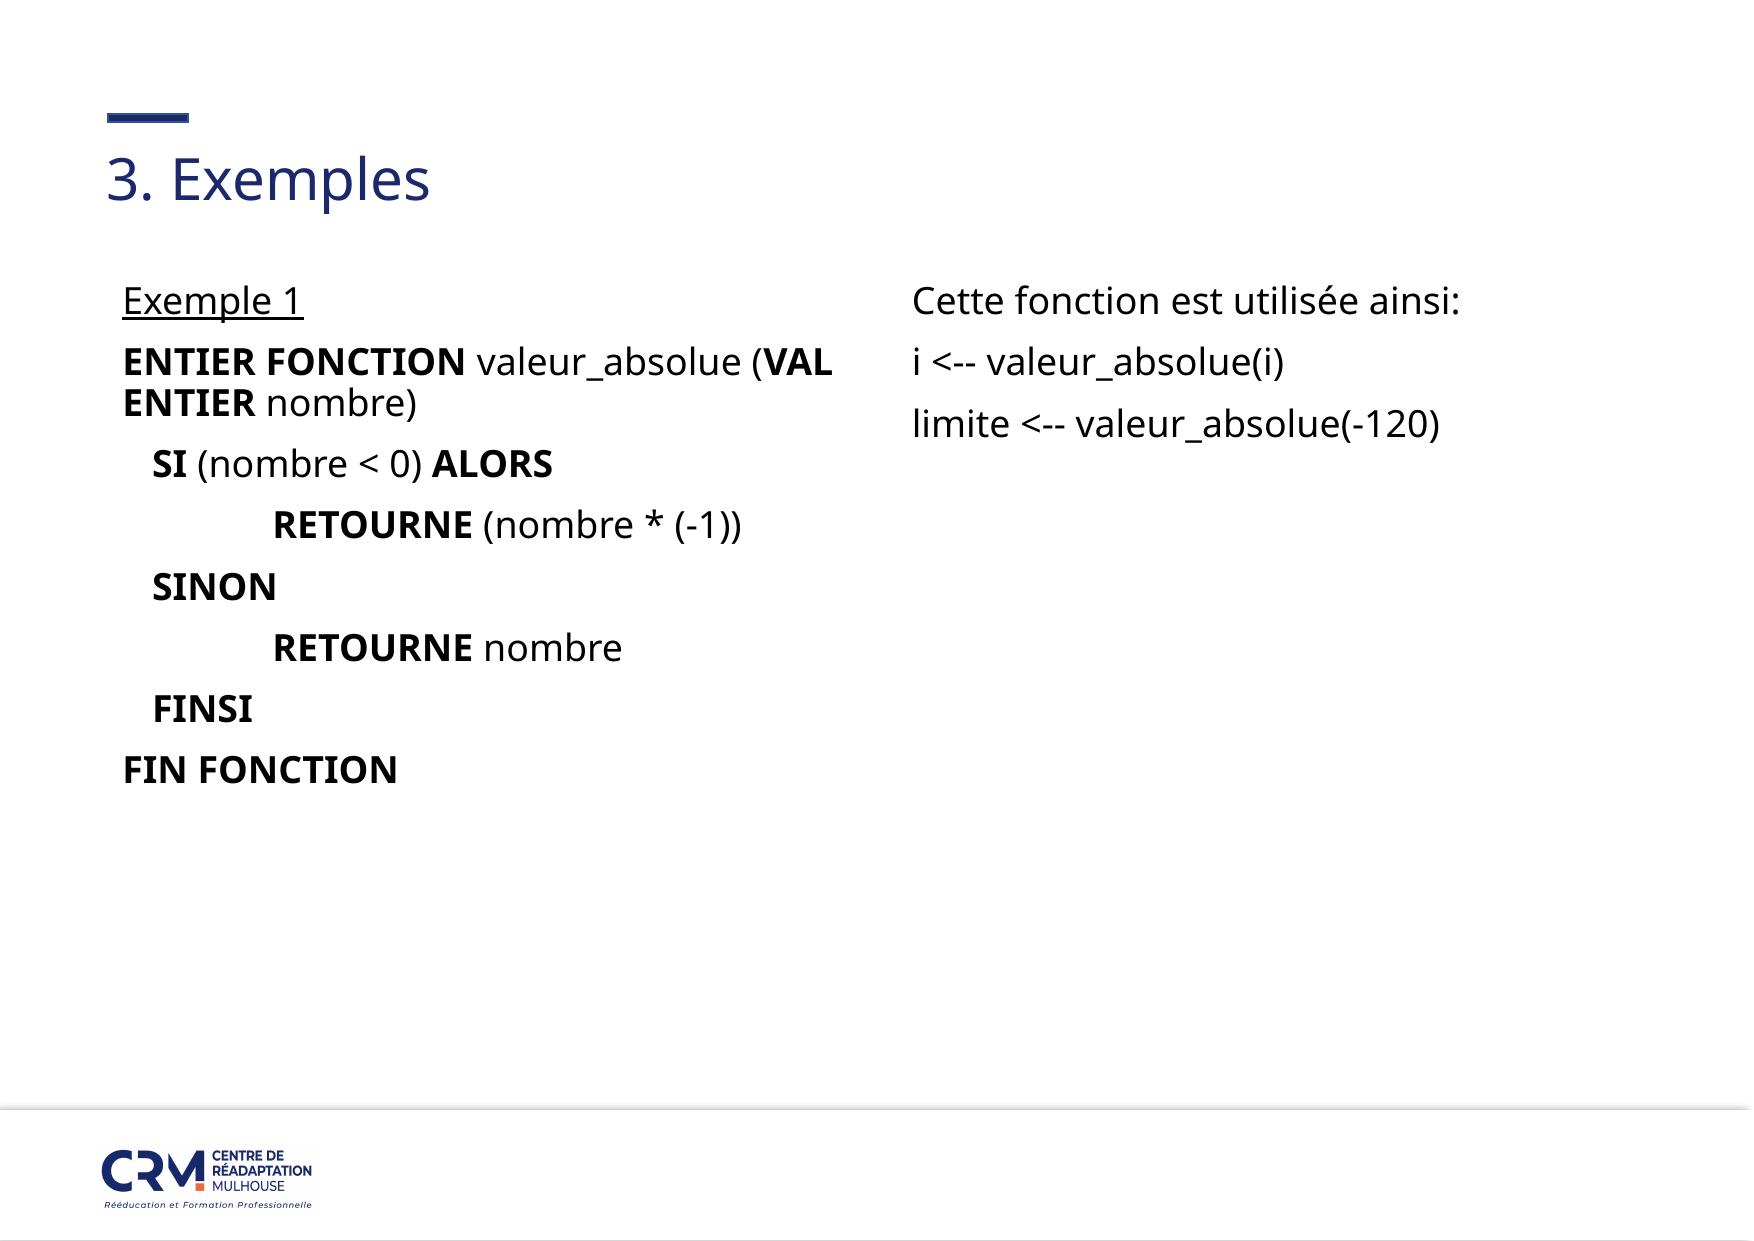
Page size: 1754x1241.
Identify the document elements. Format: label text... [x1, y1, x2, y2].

list 3. Exemples [91, 142, 1647, 190]
list Cette fonction est utilisée ainsi: i <-- valeur_absolue(i) limite <-- valeur_absolue(-120) [897, 274, 1646, 1062]
picture [91, 1139, 322, 1219]
list Exemple 1 ENTIER FONCTION valeur_absolue (VAL ENTIER nombre) SI (nombre < 0) ALORS RETOURNE (nombre * (-1)) SINON RETOURNE nombre FINSI FIN FONCTION [107, 274, 857, 1062]
